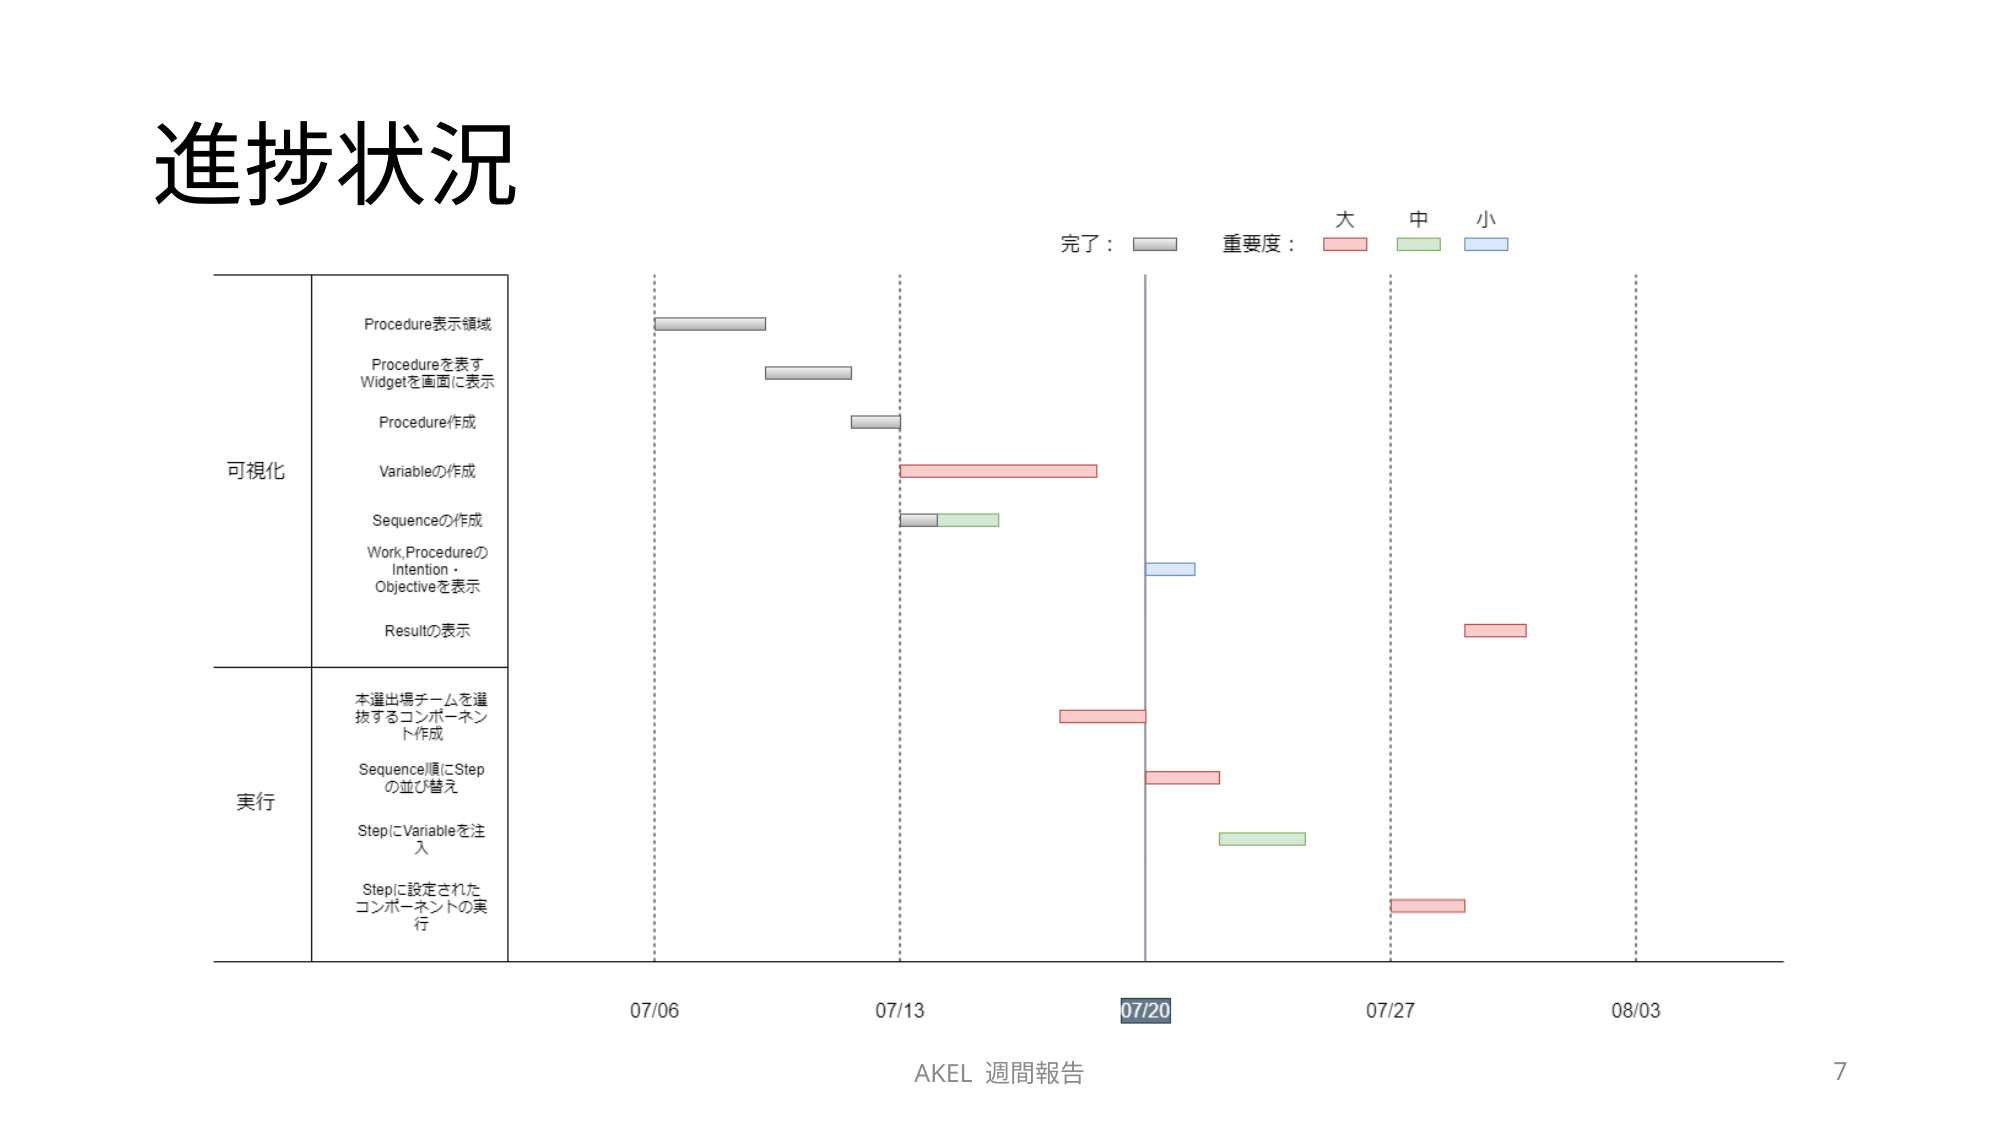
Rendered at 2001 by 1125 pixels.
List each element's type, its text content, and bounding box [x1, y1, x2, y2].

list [213, 207, 1787, 1025]
footer AKEL 週間報告 [662, 1042, 1338, 1103]
title 進捗状況 [137, 59, 1863, 278]
slide_number 7 [1412, 1042, 1863, 1103]
